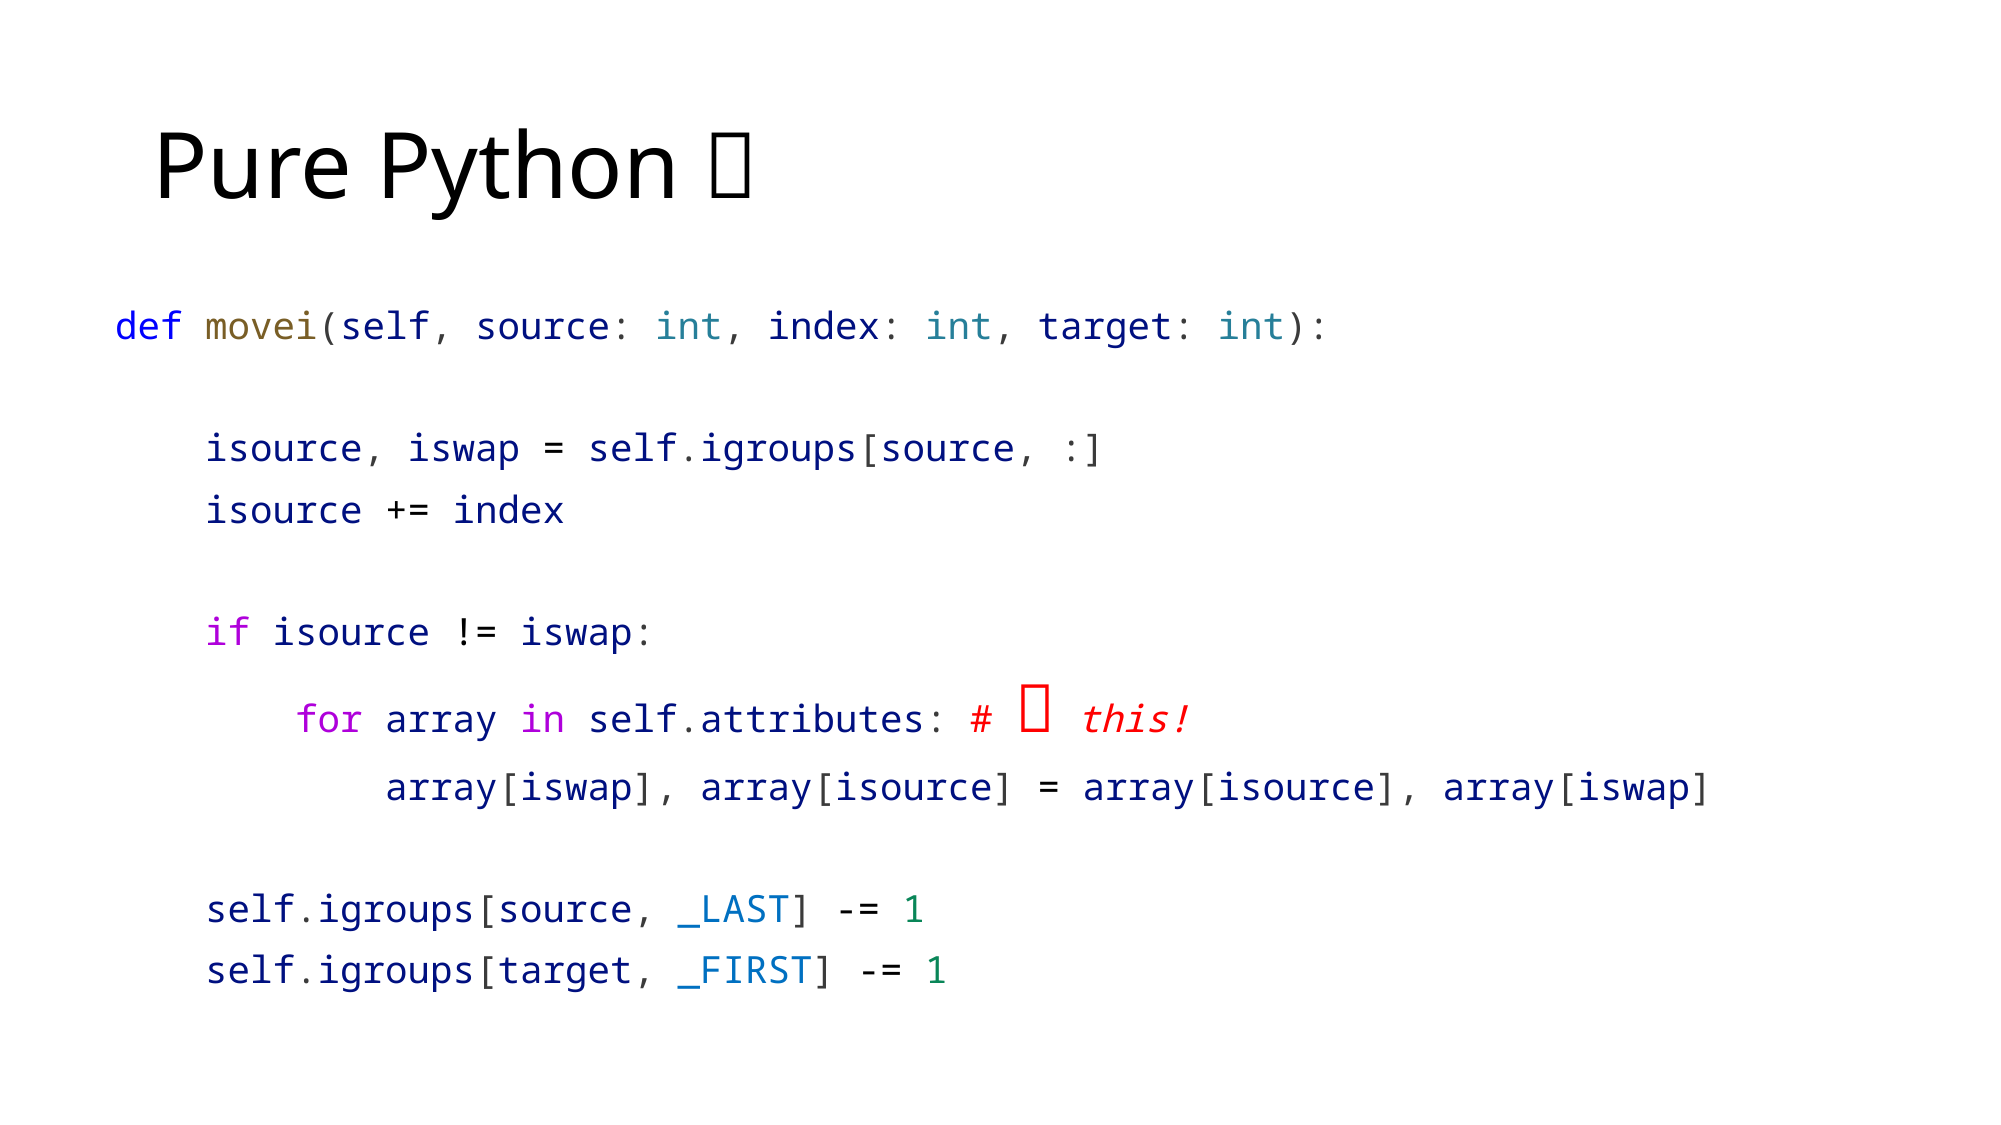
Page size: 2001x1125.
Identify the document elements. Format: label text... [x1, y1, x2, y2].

title Pure Python 🫤 [137, 59, 1863, 278]
list def movei(self, source: int, index: int, target: int): isource, iswap = self.igroups[source, :] isource += index if isource != iswap: for array in self.attributes: #  this! array[iswap], array[isource] = array[isource], array[iswap] self.igroups[source, _LAST] -= 1 self.igroups[target, _FIRST] -= 1 [100, 299, 1900, 1014]
